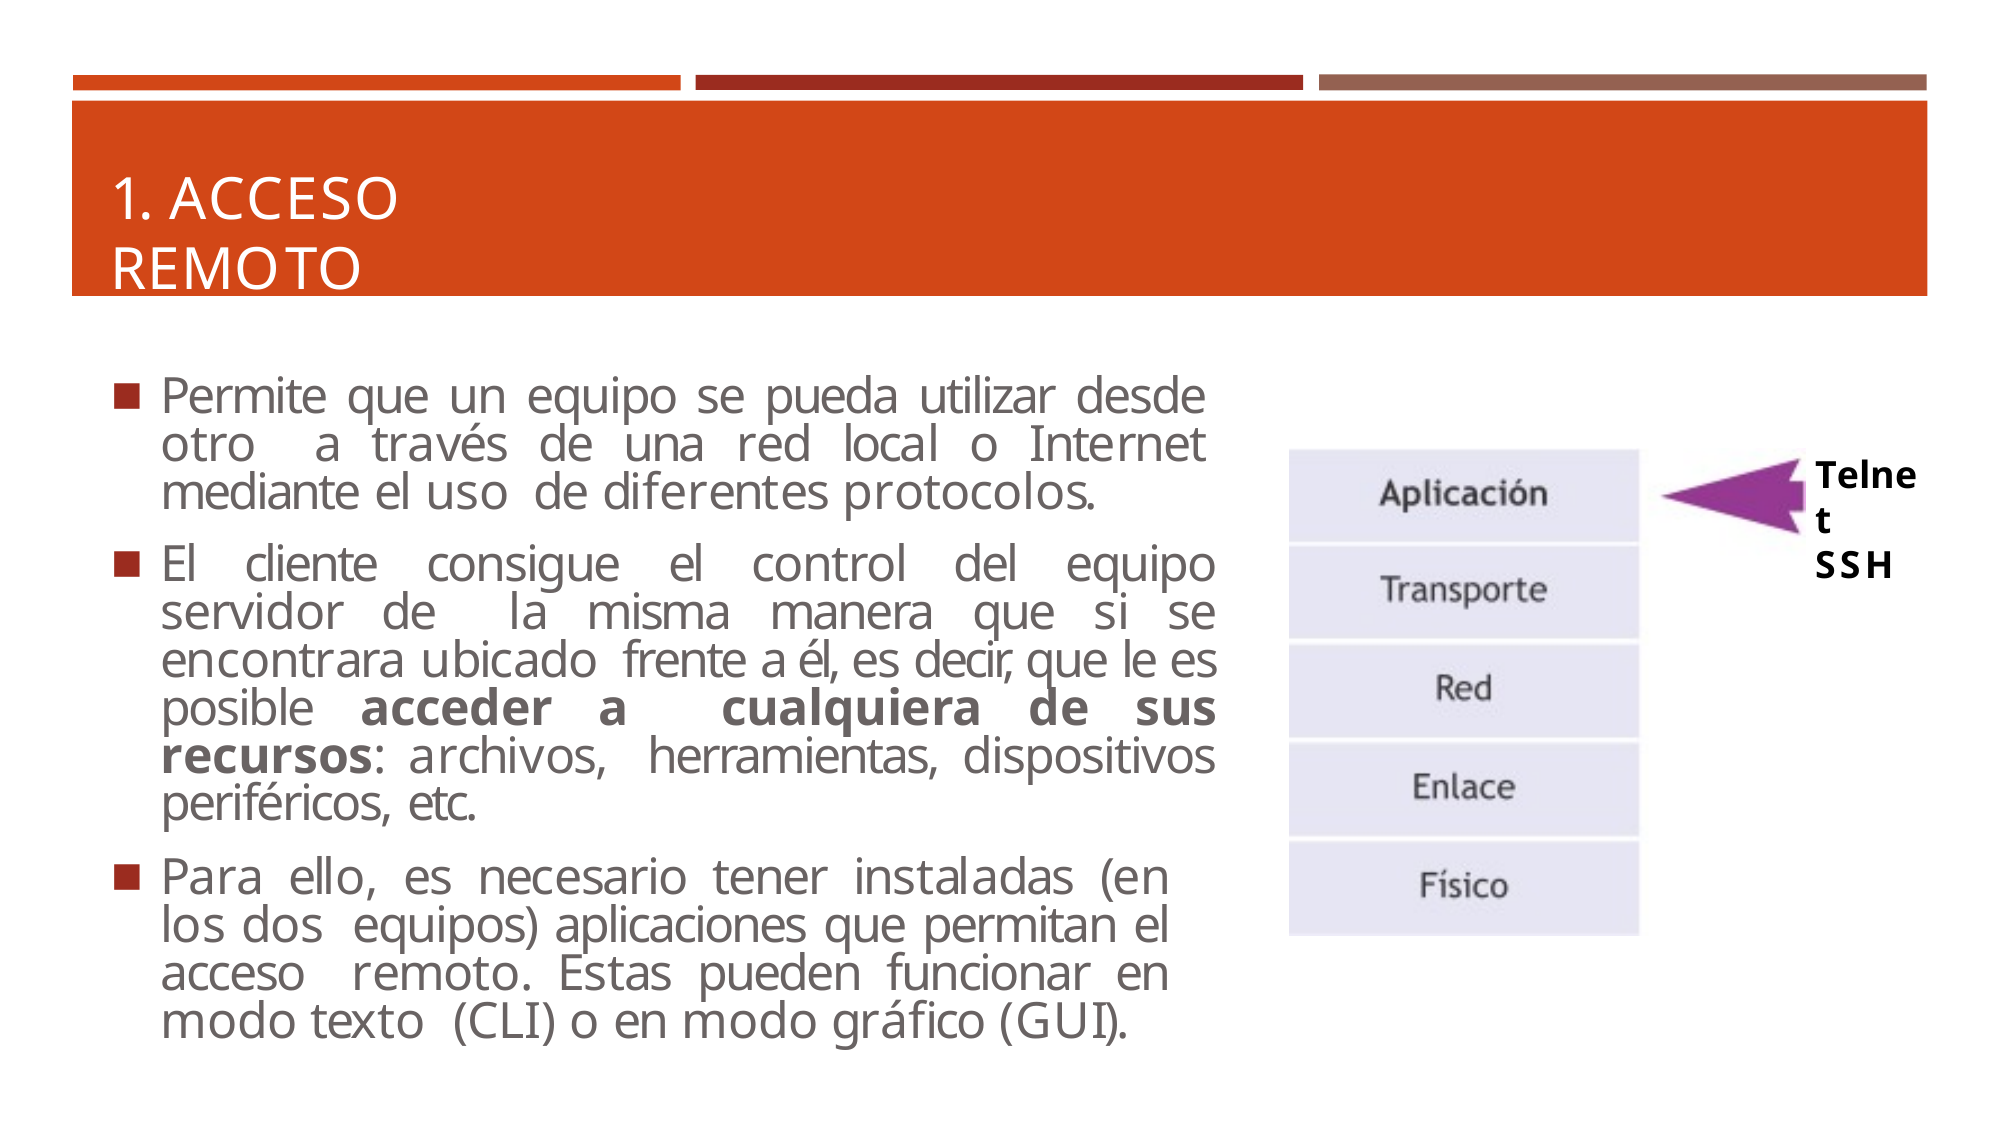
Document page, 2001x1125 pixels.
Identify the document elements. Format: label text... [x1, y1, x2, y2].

text_box Permite que un equipo se pueda utilizar desde otro a través de una red local o Internet mediante el uso de diferentes protocolos. El cliente consigue el control del equipo servidor de la misma manera que si se encontrara ubicado frente a él, es decir, que le es posible acceder a cualquiera de sus recursos: archivos, herramientas, dispositivos periféricos, etc. Para ello, es necesario tener instaladas (en los dos equipos) aplicaciones que permitan el acceso remoto. Estas pueden funcionar en modo texto (CLI) o en modo gráfico (GUI). [108, 361, 1219, 1048]
picture [1288, 448, 1806, 936]
title 1. ACCESO REMOTO [108, 159, 632, 349]
text_box Telnet SSH [1813, 448, 1927, 586]
